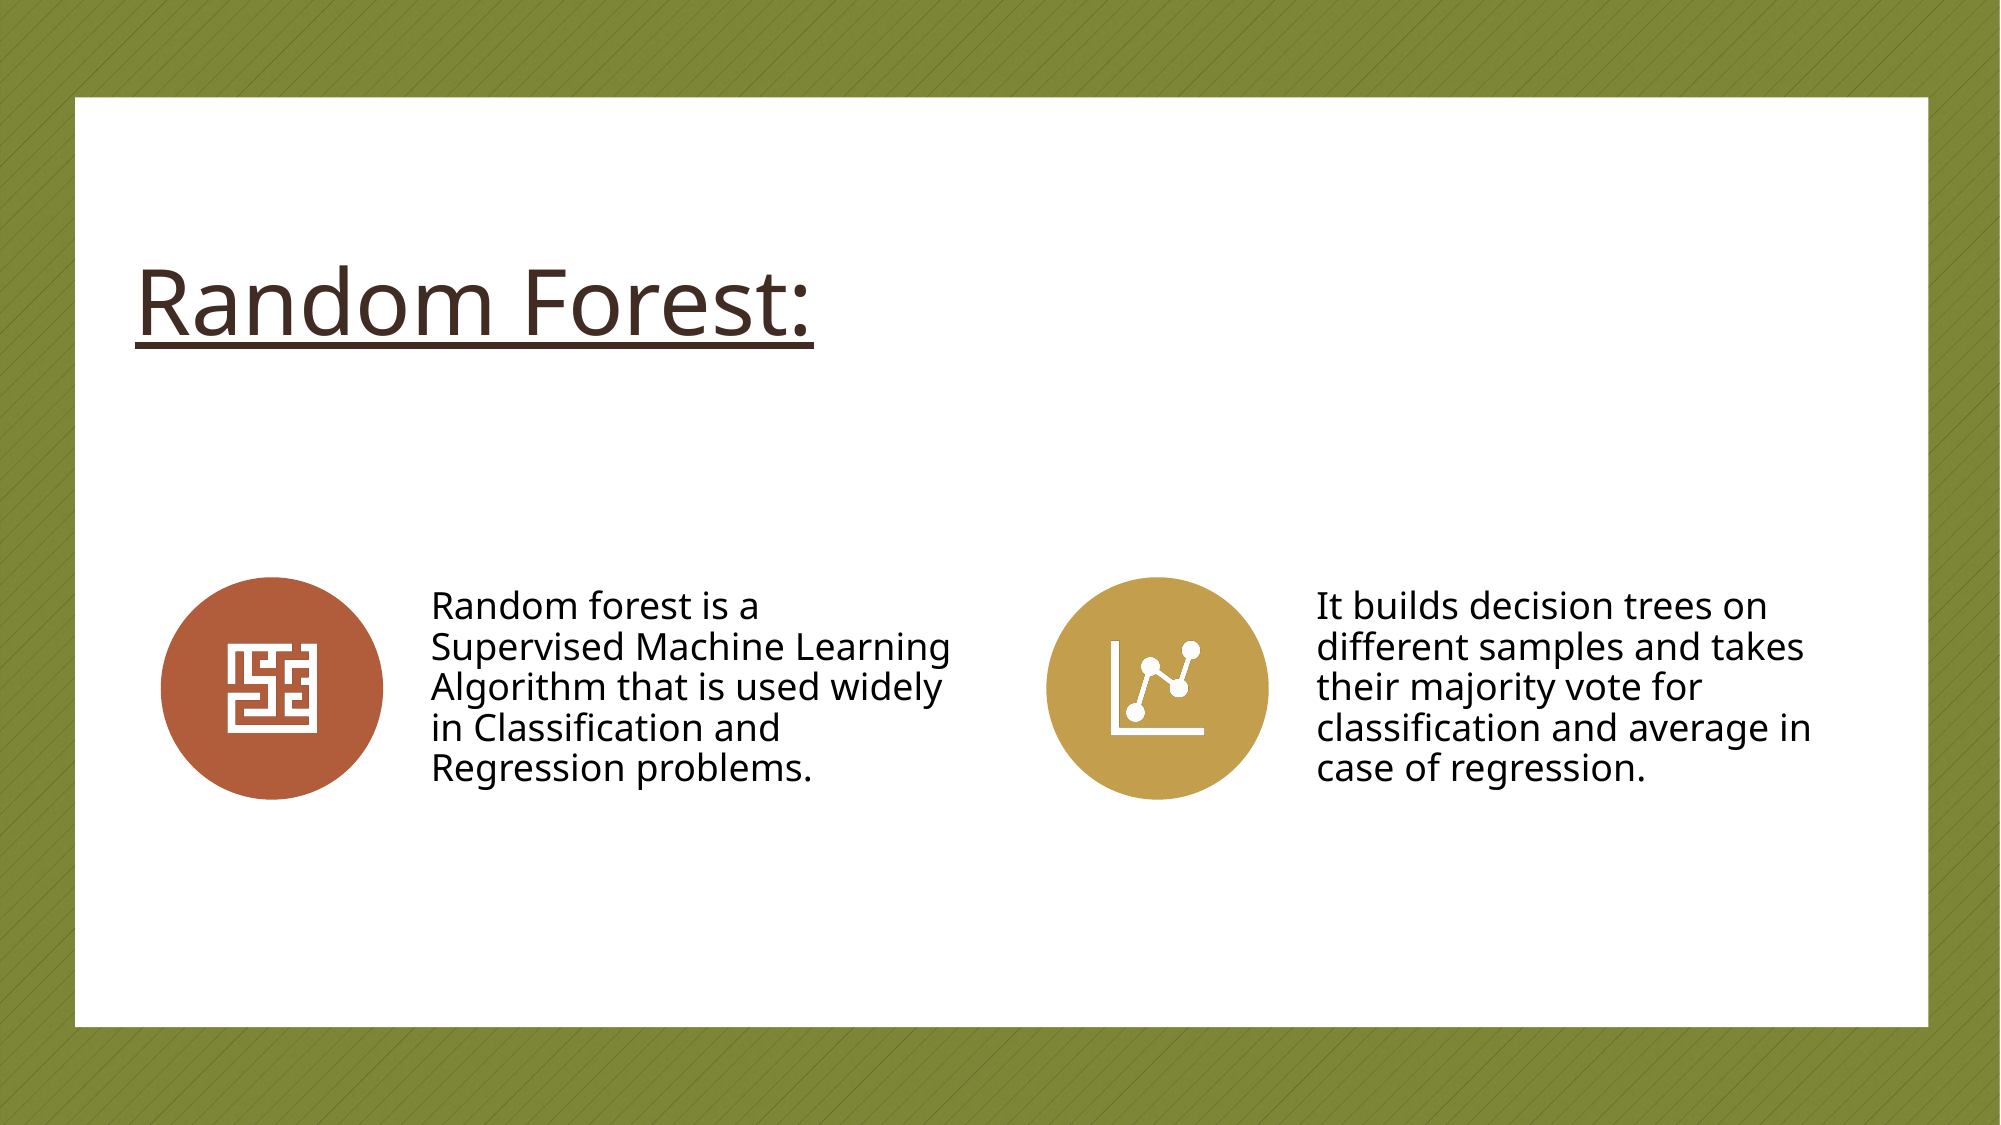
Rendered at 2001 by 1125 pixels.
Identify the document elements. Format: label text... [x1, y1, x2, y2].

text_box [0, 0, 2000, 1125]
title Random Forest: [119, 139, 1882, 363]
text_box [119, 383, 1882, 993]
text_box [74, 96, 1929, 1028]
